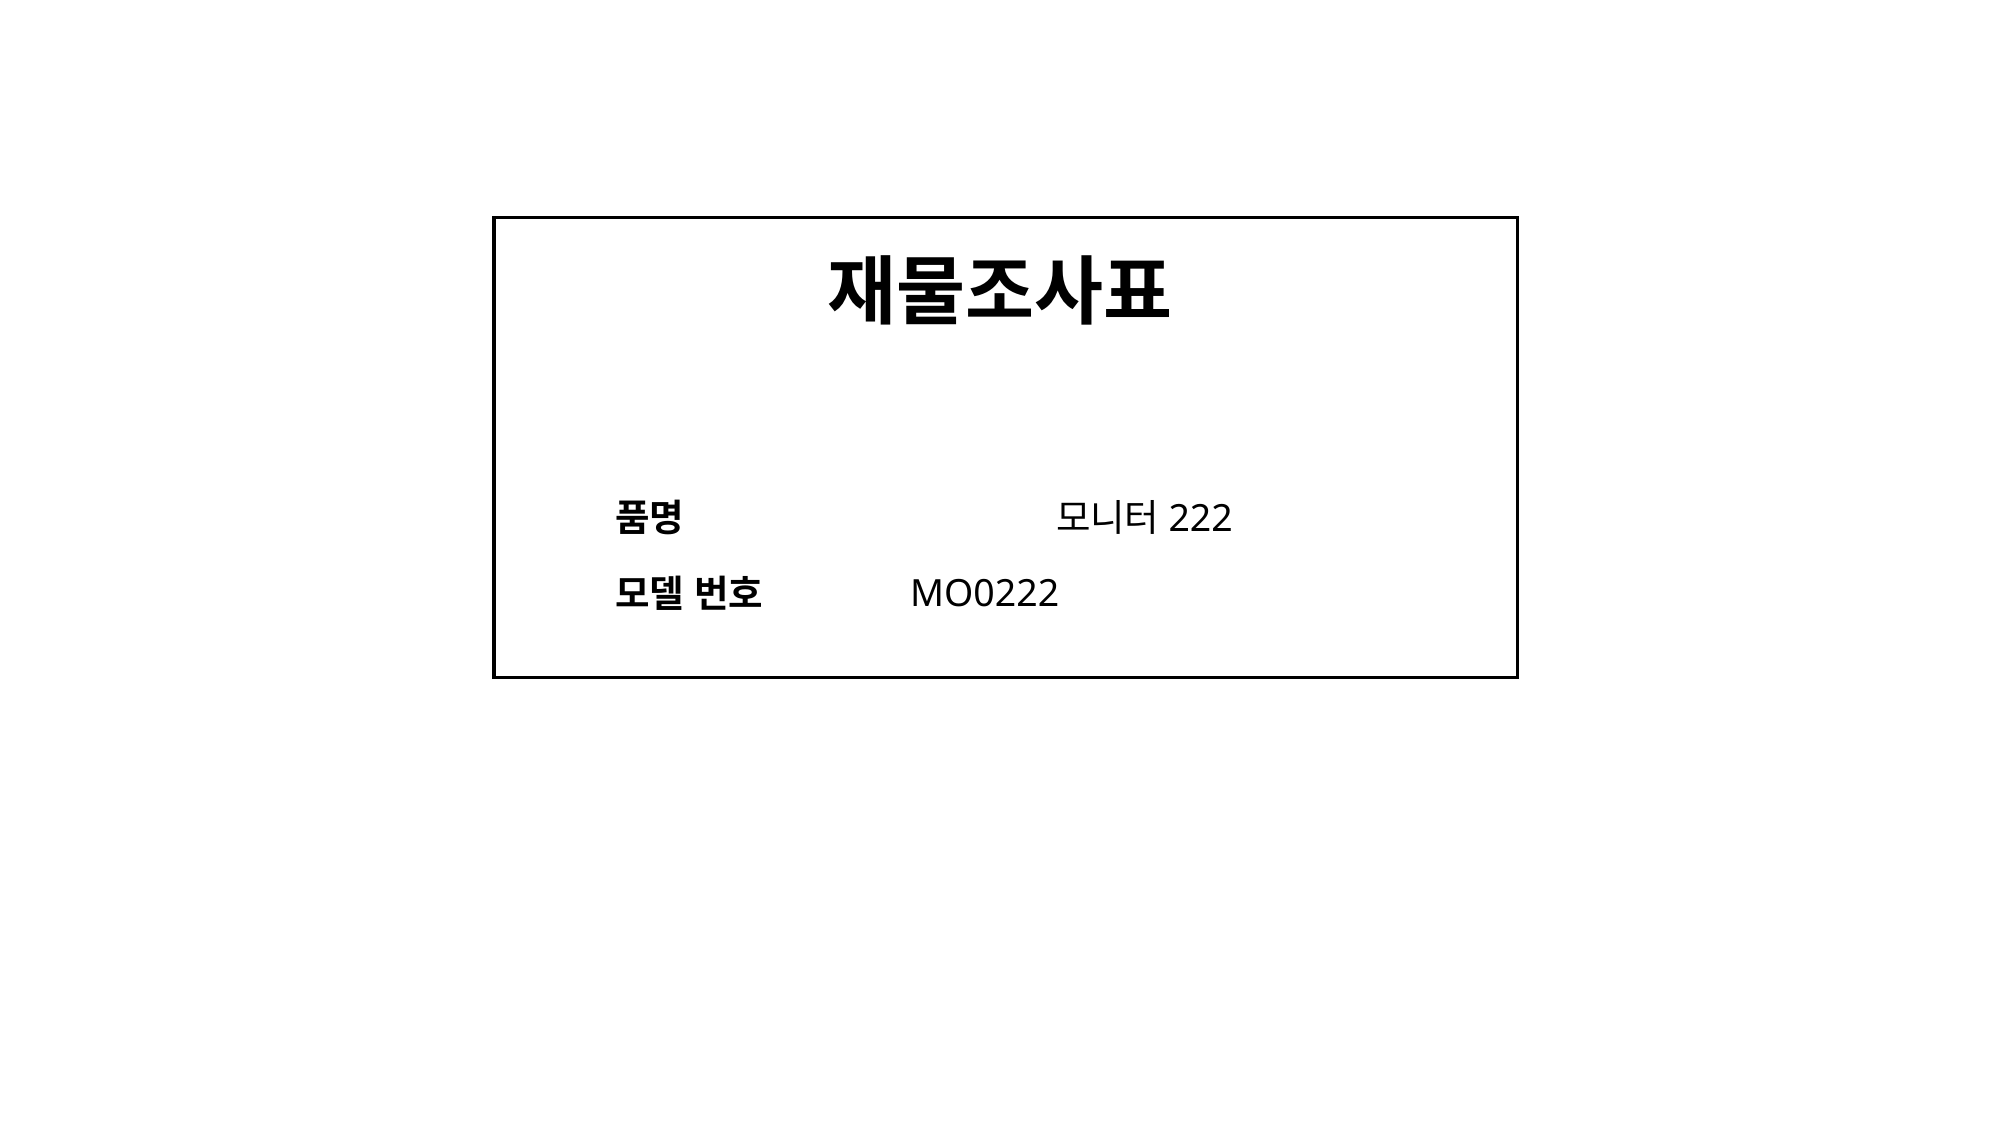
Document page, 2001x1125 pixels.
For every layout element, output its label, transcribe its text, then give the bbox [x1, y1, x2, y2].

text_box 모니터222 [1041, 486, 1249, 547]
text_box 모델 번호 [600, 562, 820, 623]
text_box MO0222 [895, 561, 1394, 622]
text_box 재물조사표 [812, 235, 1188, 341]
text_box [492, 216, 1519, 679]
text_box 품명 [600, 486, 820, 547]
